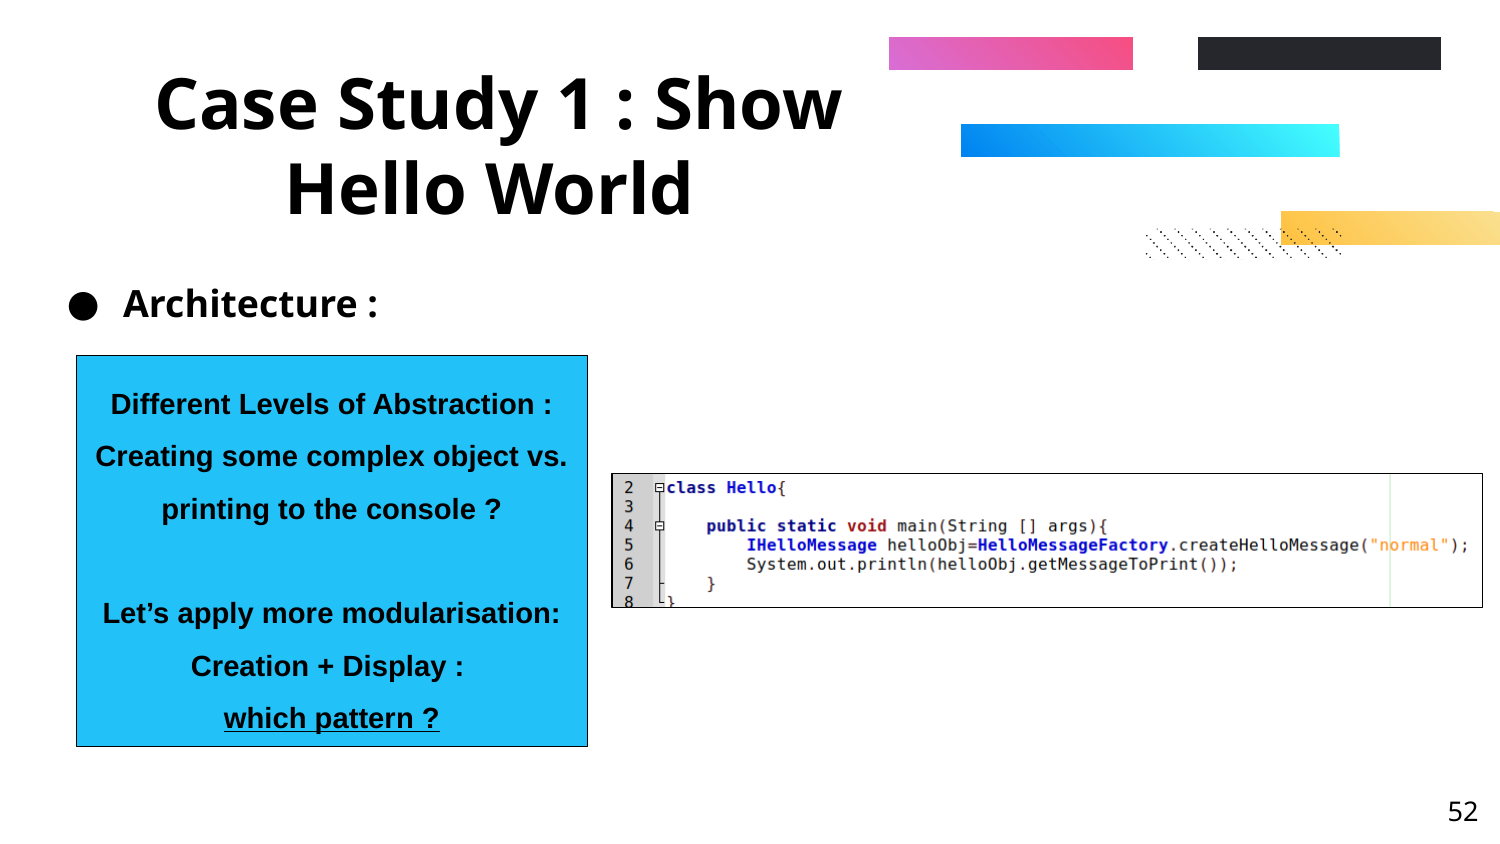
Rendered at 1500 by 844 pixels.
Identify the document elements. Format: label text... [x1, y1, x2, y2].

text_box Different Levels of Abstraction : Creating some complex object vs. printing to the console ? Let’s apply more modularisation: Creation + Display : which pattern ? [76, 355, 588, 747]
subtitle Architecture : [33, 242, 1494, 807]
title Case Study 1 : Show Hello World [39, 37, 959, 242]
picture [612, 473, 1482, 607]
picture [1144, 228, 1343, 242]
slide_number ‹#› [1403, 779, 1494, 844]
